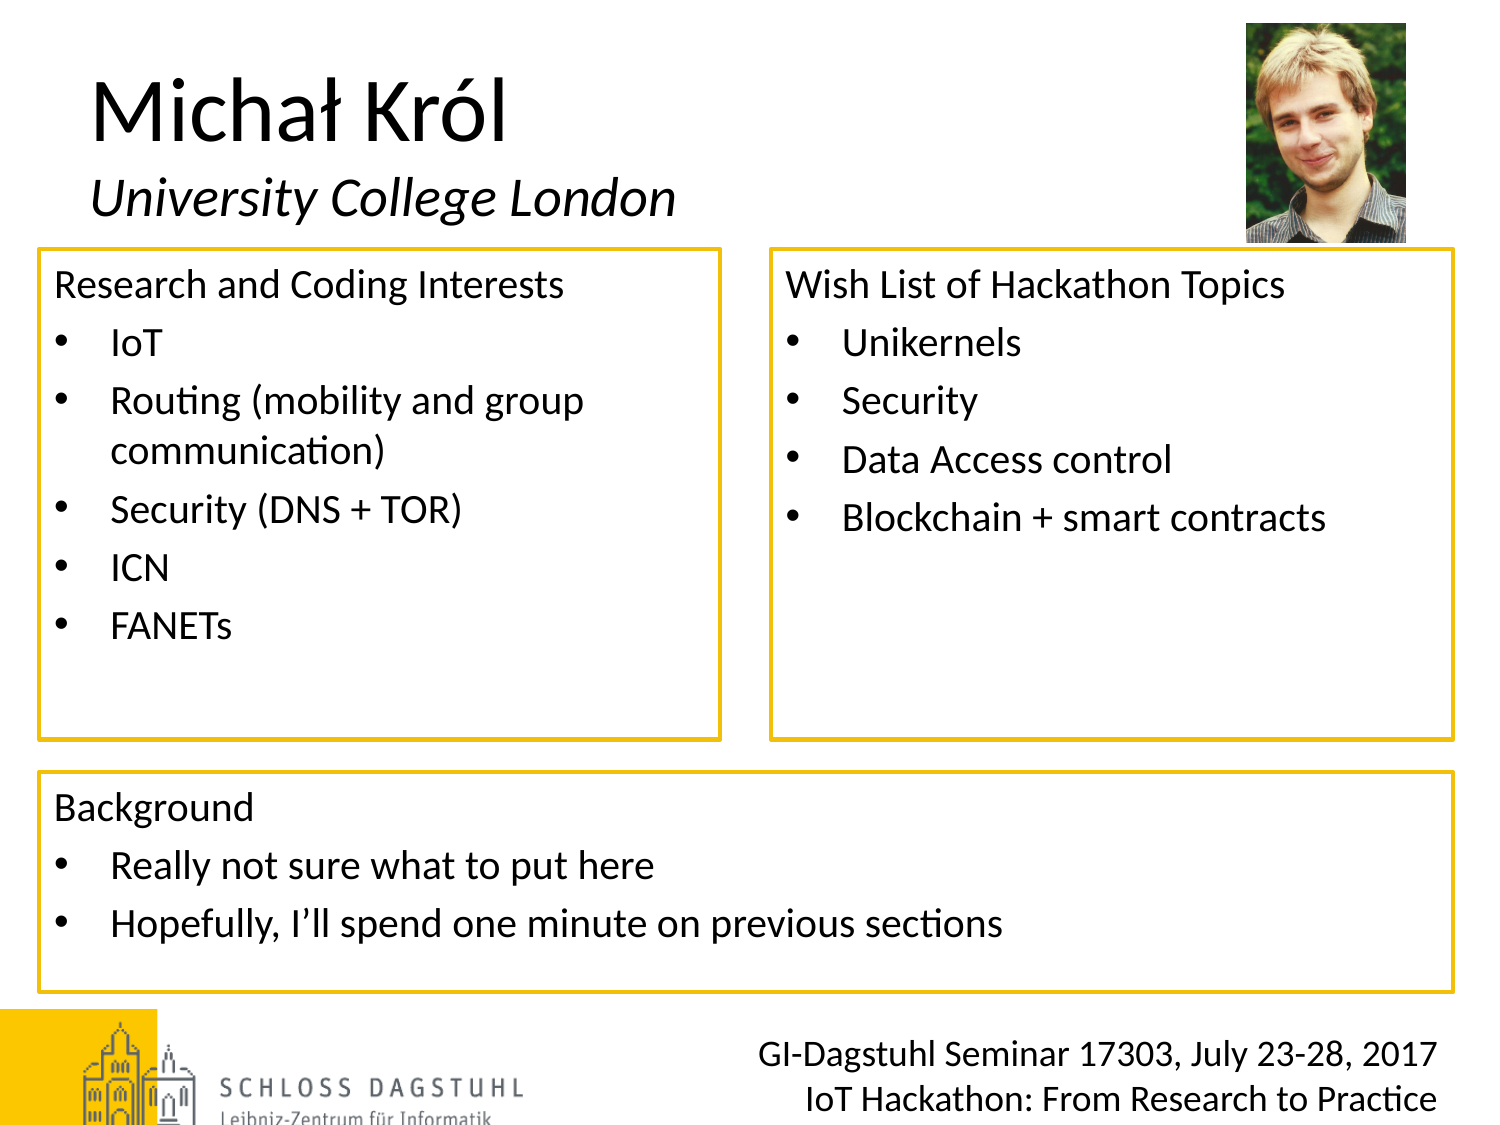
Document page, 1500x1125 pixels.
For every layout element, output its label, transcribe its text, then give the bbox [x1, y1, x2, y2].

text_box Wish List of Hackathon Topics Unikernels Security Data Access control Blockchain + smart contracts [770, 249, 1453, 740]
text_box Michał Król University College London [75, 45, 856, 233]
picture [0, 1009, 524, 1125]
text_box Research and Coding Interests IoT Routing (mobility and group communication) Security (DNS + TOR) ICN FANETs [39, 249, 721, 740]
text_box Background Really not sure what to put here Hopefully, I’ll spend one minute on previous sections [39, 772, 1453, 992]
picture [1245, 23, 1406, 243]
text_box GI-Dagstuhl Seminar 17303, July 23-28, 2017 IoT Hackathon: From Research to Practice [559, 1021, 1453, 1125]
